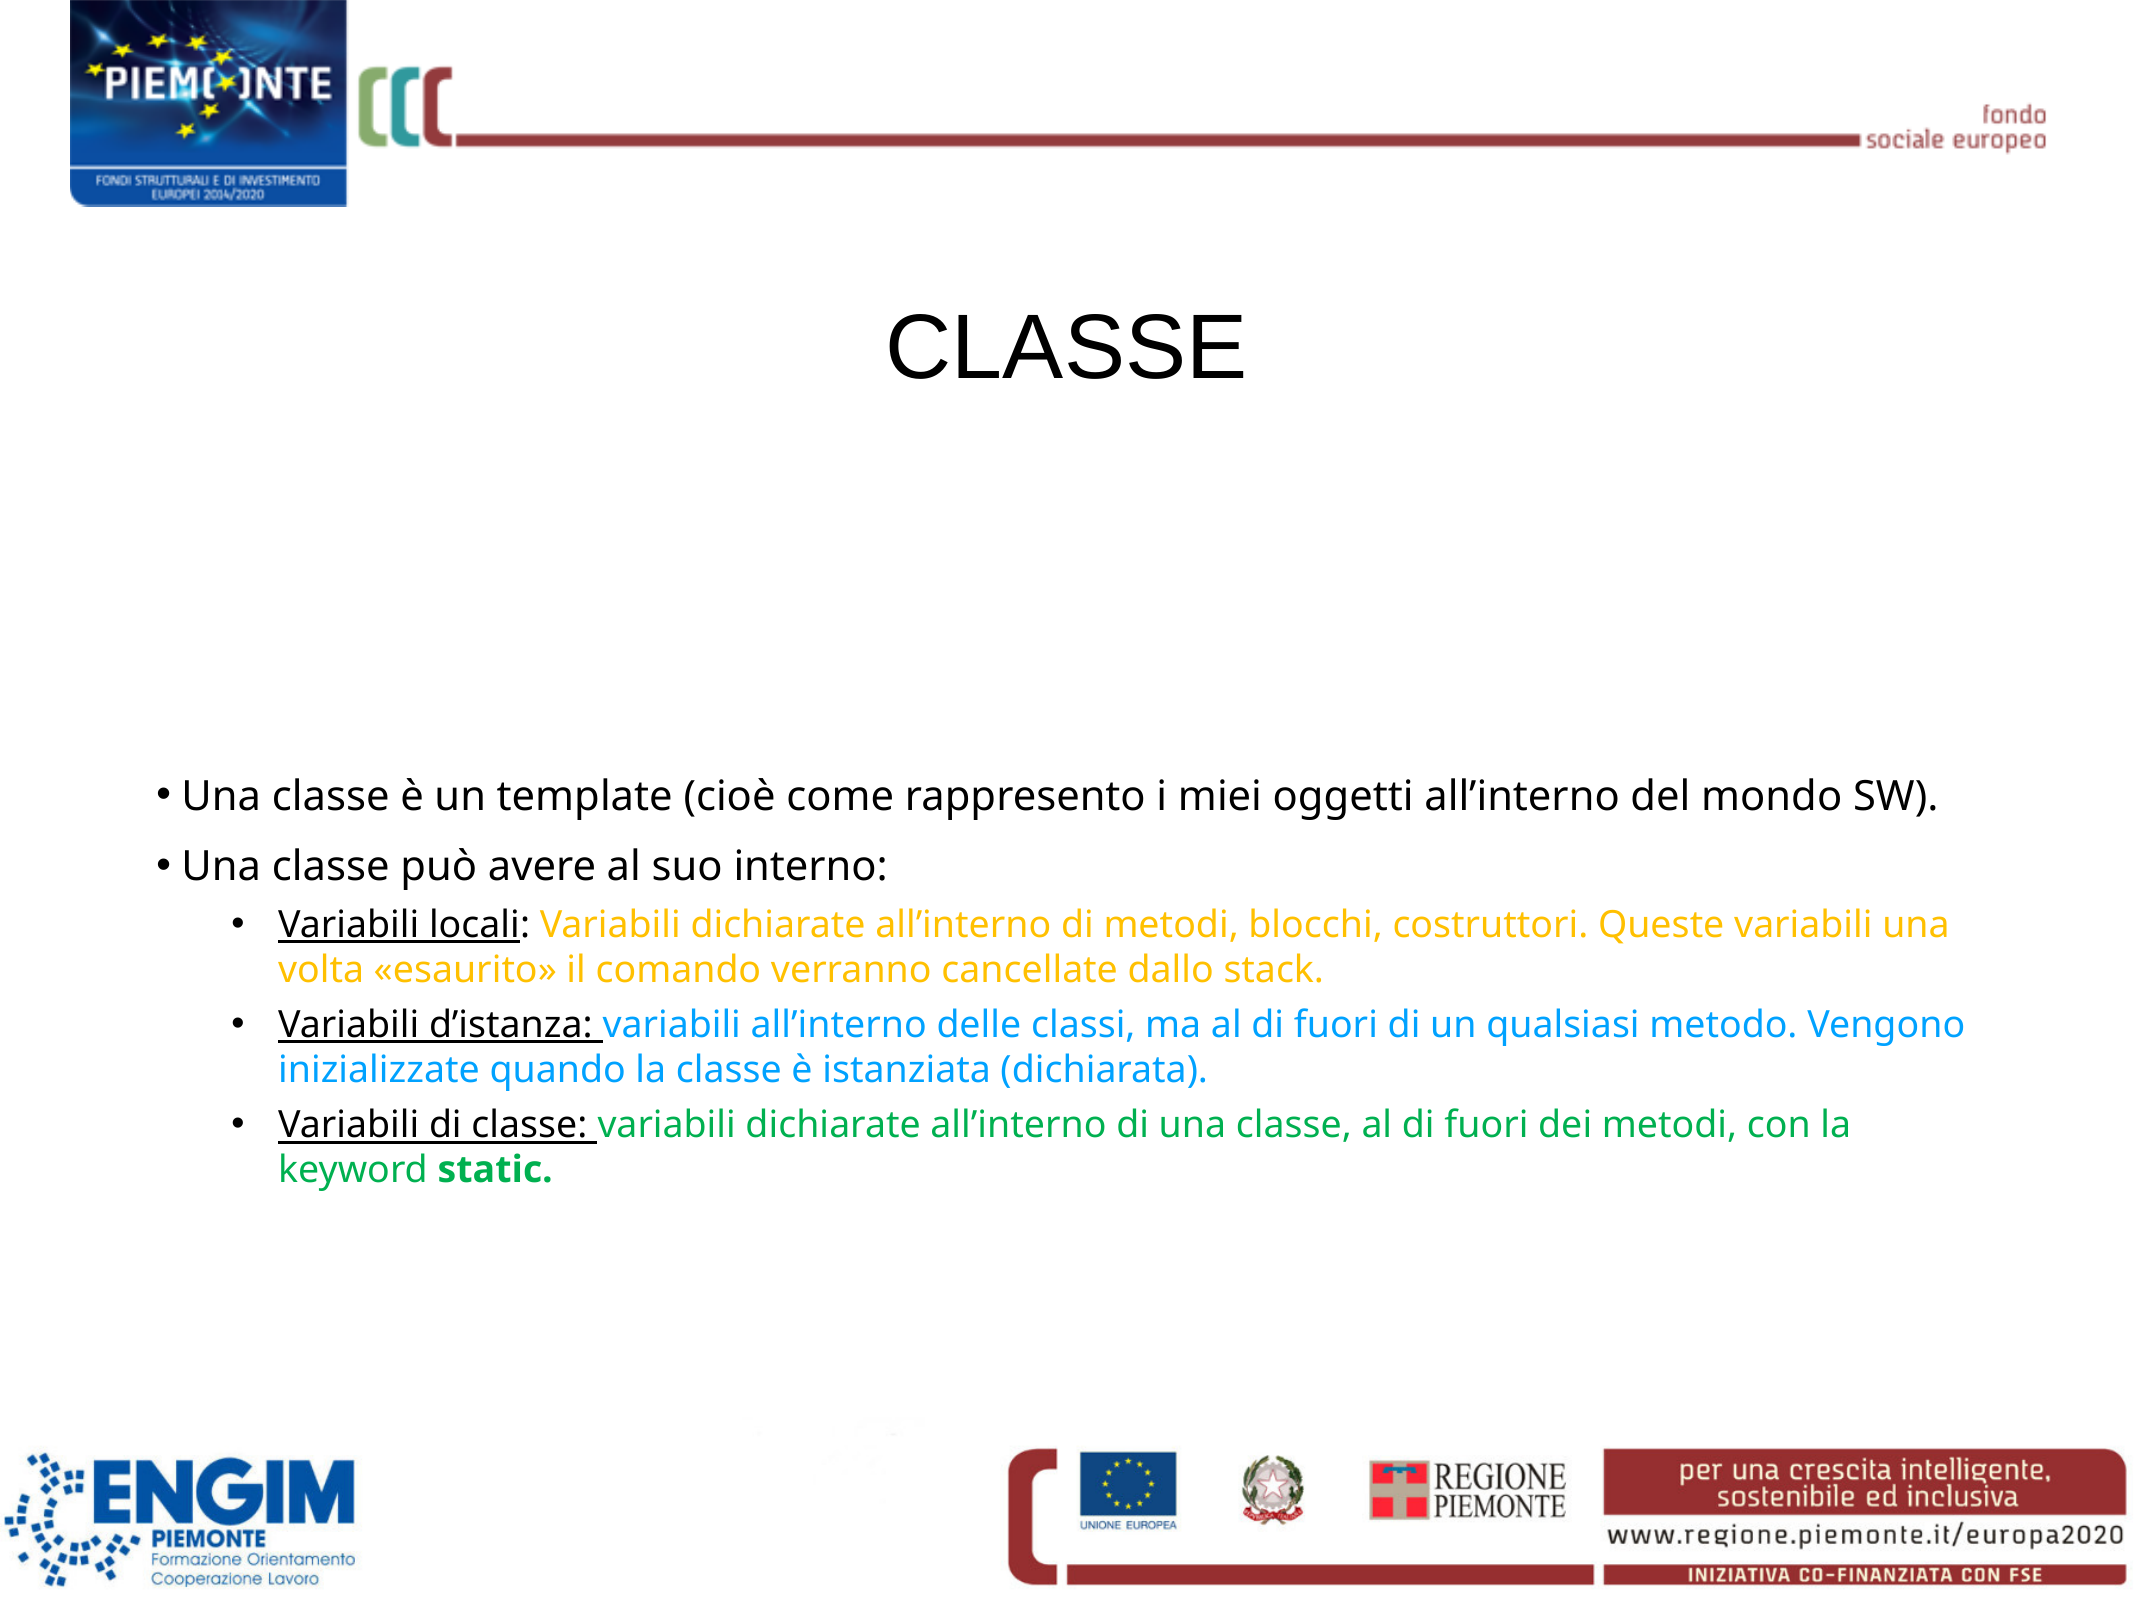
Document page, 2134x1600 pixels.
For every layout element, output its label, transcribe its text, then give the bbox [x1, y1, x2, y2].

picture [0, 1416, 2134, 1599]
text_box Una classe è un template (cioè come rappresento i miei oggetti all’interno del mondo SW). Una classe può avere al suo interno: Variabili locali: Variabili dichiarate all’interno di metodi, blocchi, costruttori. Queste variabili una volta «esaurito» il comando verranno cancellate dallo stack. Variabili d’istanza: variabili all’interno delle classi, ma al di fuori di un qualsiasi metodo. Vengono inizializzate quando la classe è istanziata (dichiarata). Variabili di classe: variabili dichiarate all’interno di una classe, al di fuori dei metodi, con la keyword static. [156, 541, 1977, 1416]
picture [70, 0, 2075, 207]
text_box CLASSE [156, 234, 1977, 463]
